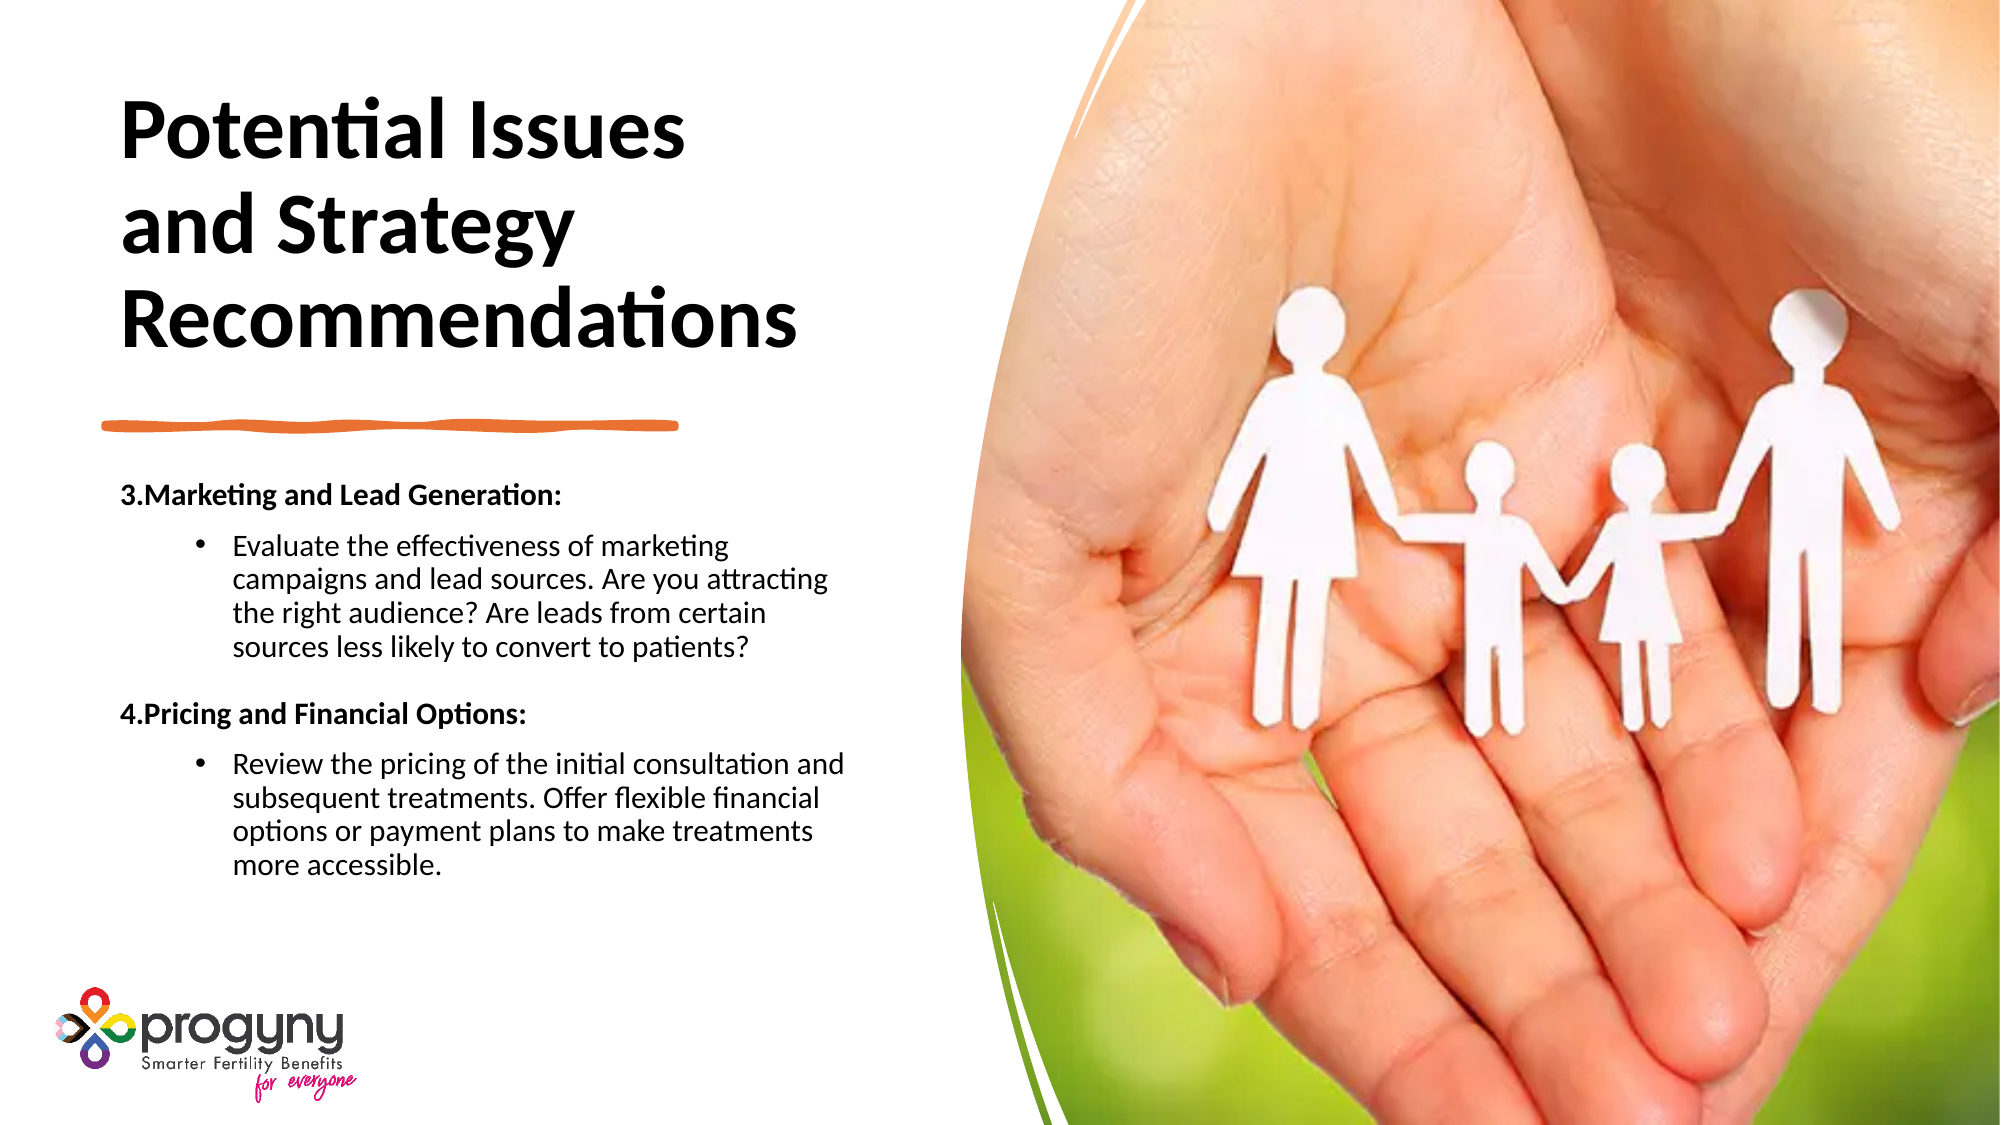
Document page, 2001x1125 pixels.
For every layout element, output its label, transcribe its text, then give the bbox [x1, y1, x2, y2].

text_box [103, 420, 677, 432]
text_box [0, 0, 960, 1125]
picture [54, 986, 358, 1103]
picture [960, 0, 2000, 1125]
title Potential Issues and Strategy Recommendations [105, 53, 822, 375]
list Marketing and Lead Generation: Evaluate the effectiveness of marketing campaigns and lead sources. Are you attracting the right audience? Are leads from certain sources less likely to convert to patients? Pricing and Financial Options: Review the pricing of the initial consultation and subsequent treatments. Offer flexible financial options or payment plans to make treatments more accessible. [105, 471, 877, 1016]
